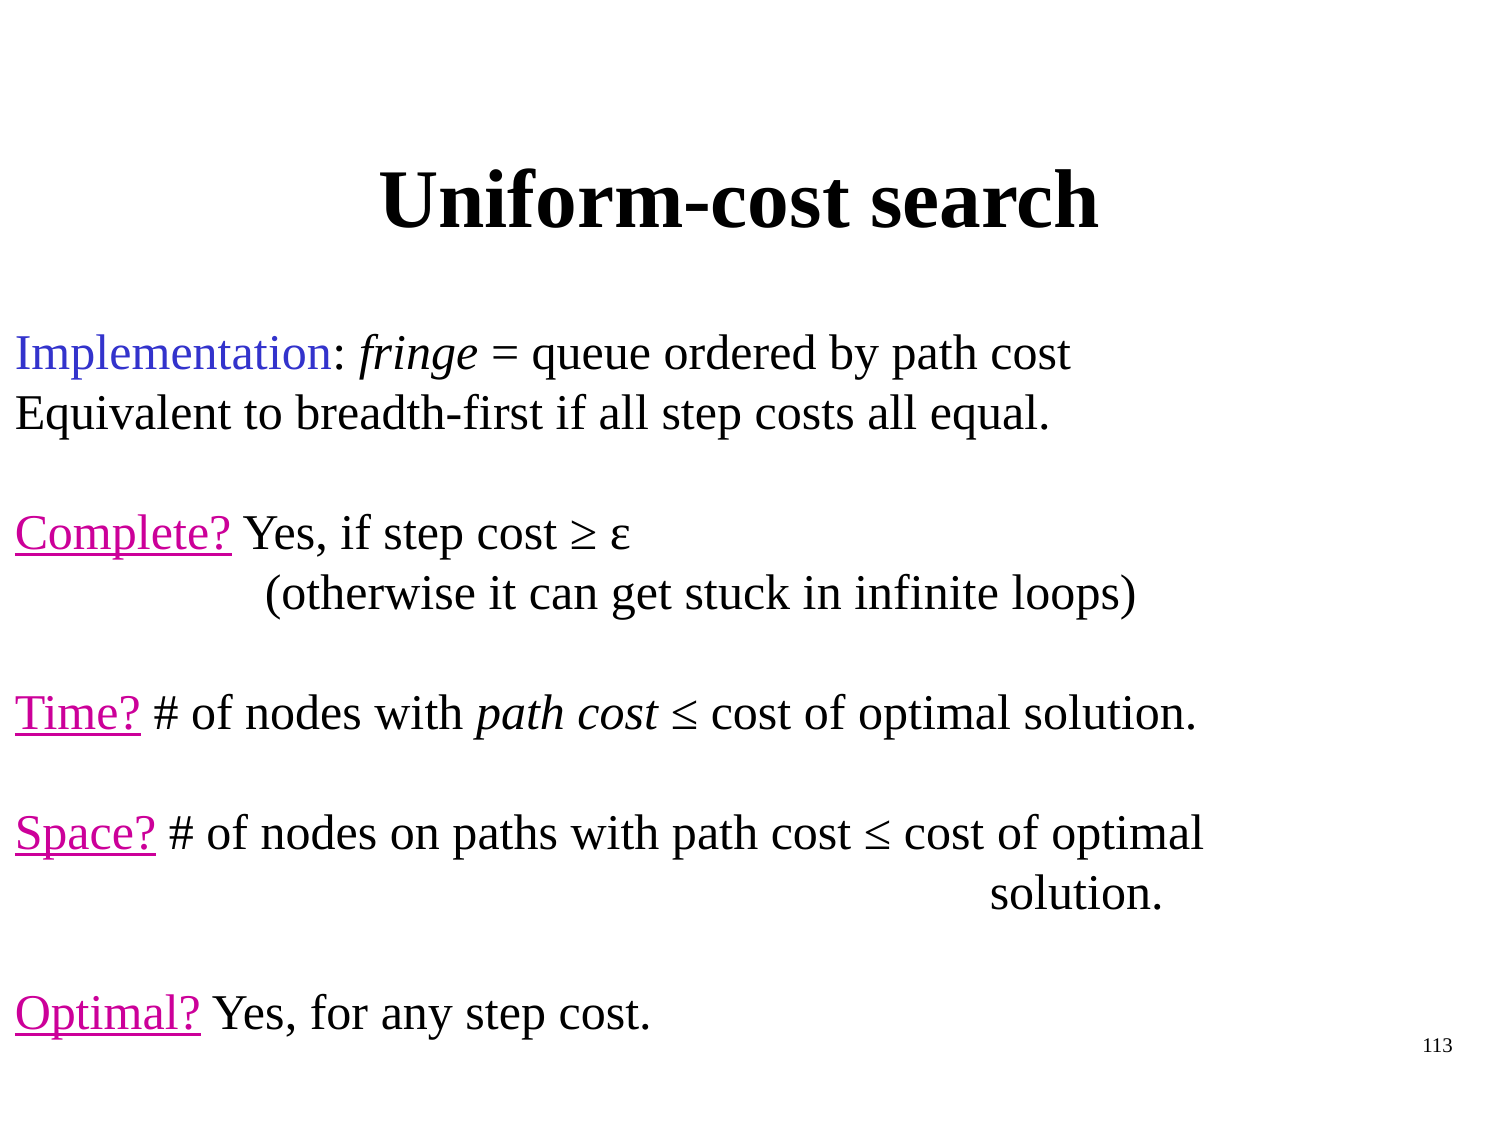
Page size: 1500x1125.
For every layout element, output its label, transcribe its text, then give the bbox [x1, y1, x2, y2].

text_box Implementation: fringe = queue ordered by path cost Equivalent to breadth-first if all step costs all equal. Complete? Yes, if step cost ≥ ε (otherwise it can get stuck in infinite loops) Time? # of nodes with path cost ≤ cost of optimal solution. Space? # of nodes on paths with path cost ≤ cost of optimal solution. Optimal? Yes, for any step cost. [0, 312, 1475, 1048]
title Uniform-cost search [112, 99, 1388, 288]
slide_number 113 [1154, 1048, 1468, 1100]
